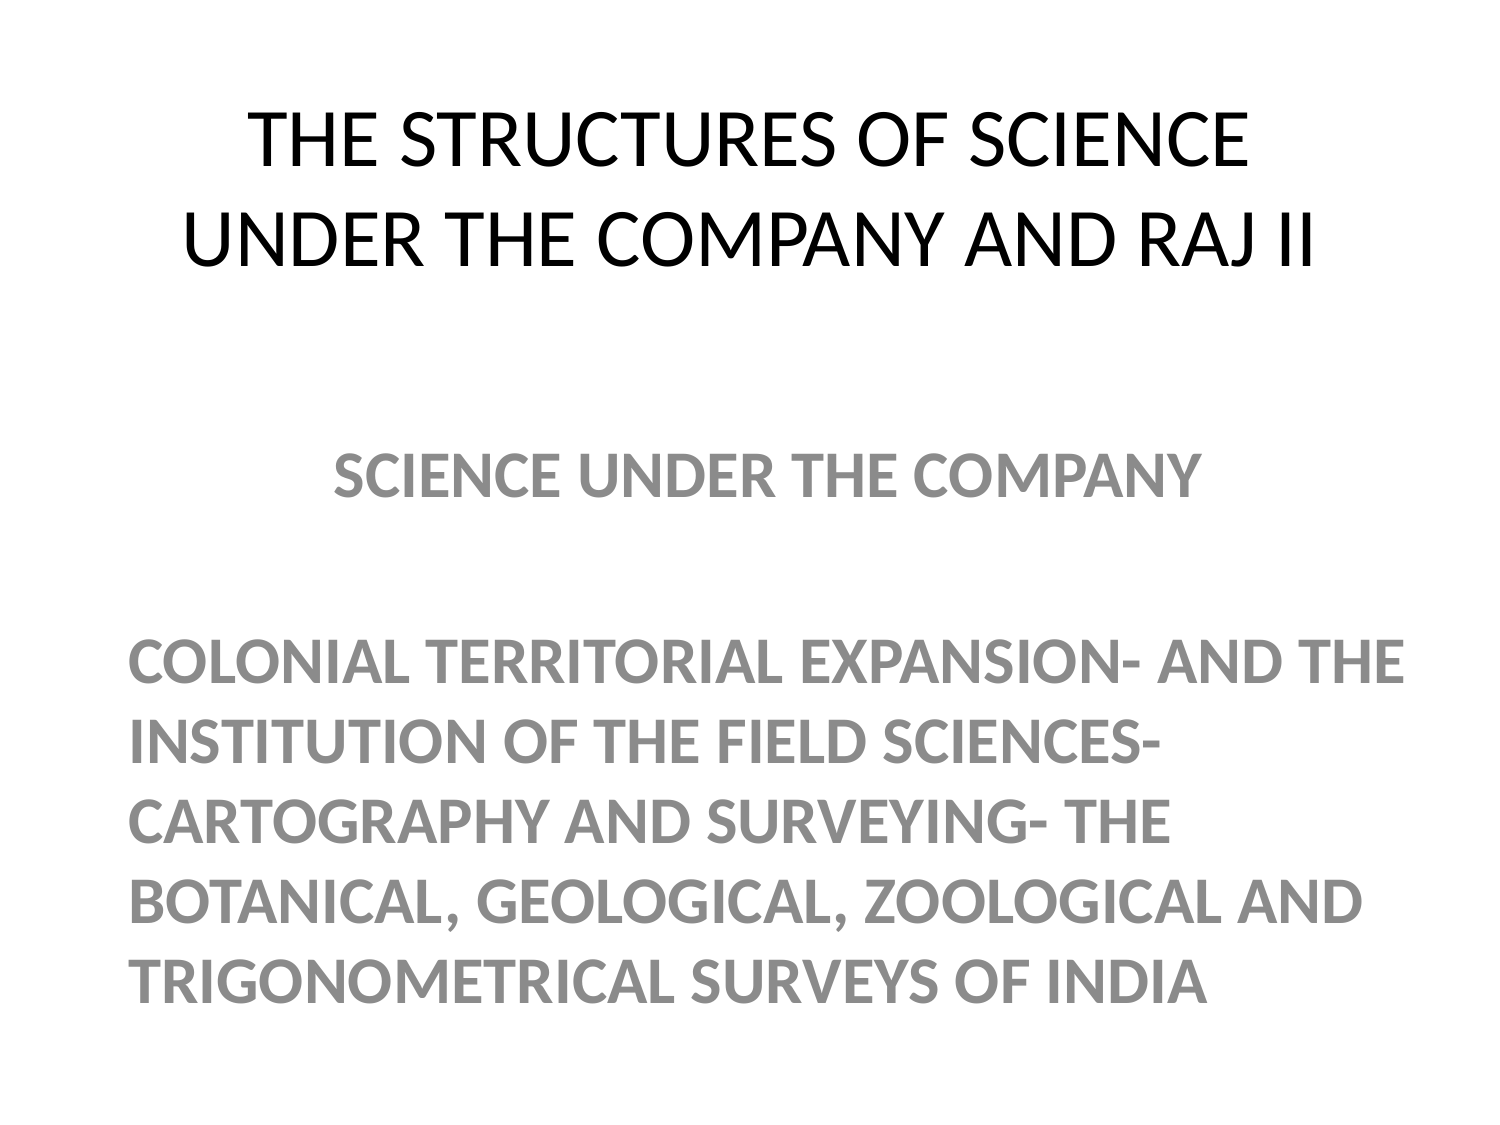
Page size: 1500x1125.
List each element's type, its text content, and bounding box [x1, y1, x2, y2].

title THE STRUCTURES OF SCIENCE UNDER THE COMPANY AND RAJ II [112, 62, 1388, 304]
subtitle SCIENCE UNDER THE COMPANY COLONIAL TERRITORIAL EXPANSION- AND THE INSTITUTION OF THE FIELD SCIENCES- CARTOGRAPHY AND SURVEYING- THE BOTANICAL, GEOLOGICAL, ZOOLOGICAL AND TRIGONOMETRICAL SURVEYS OF INDIA [113, 422, 1424, 1067]
